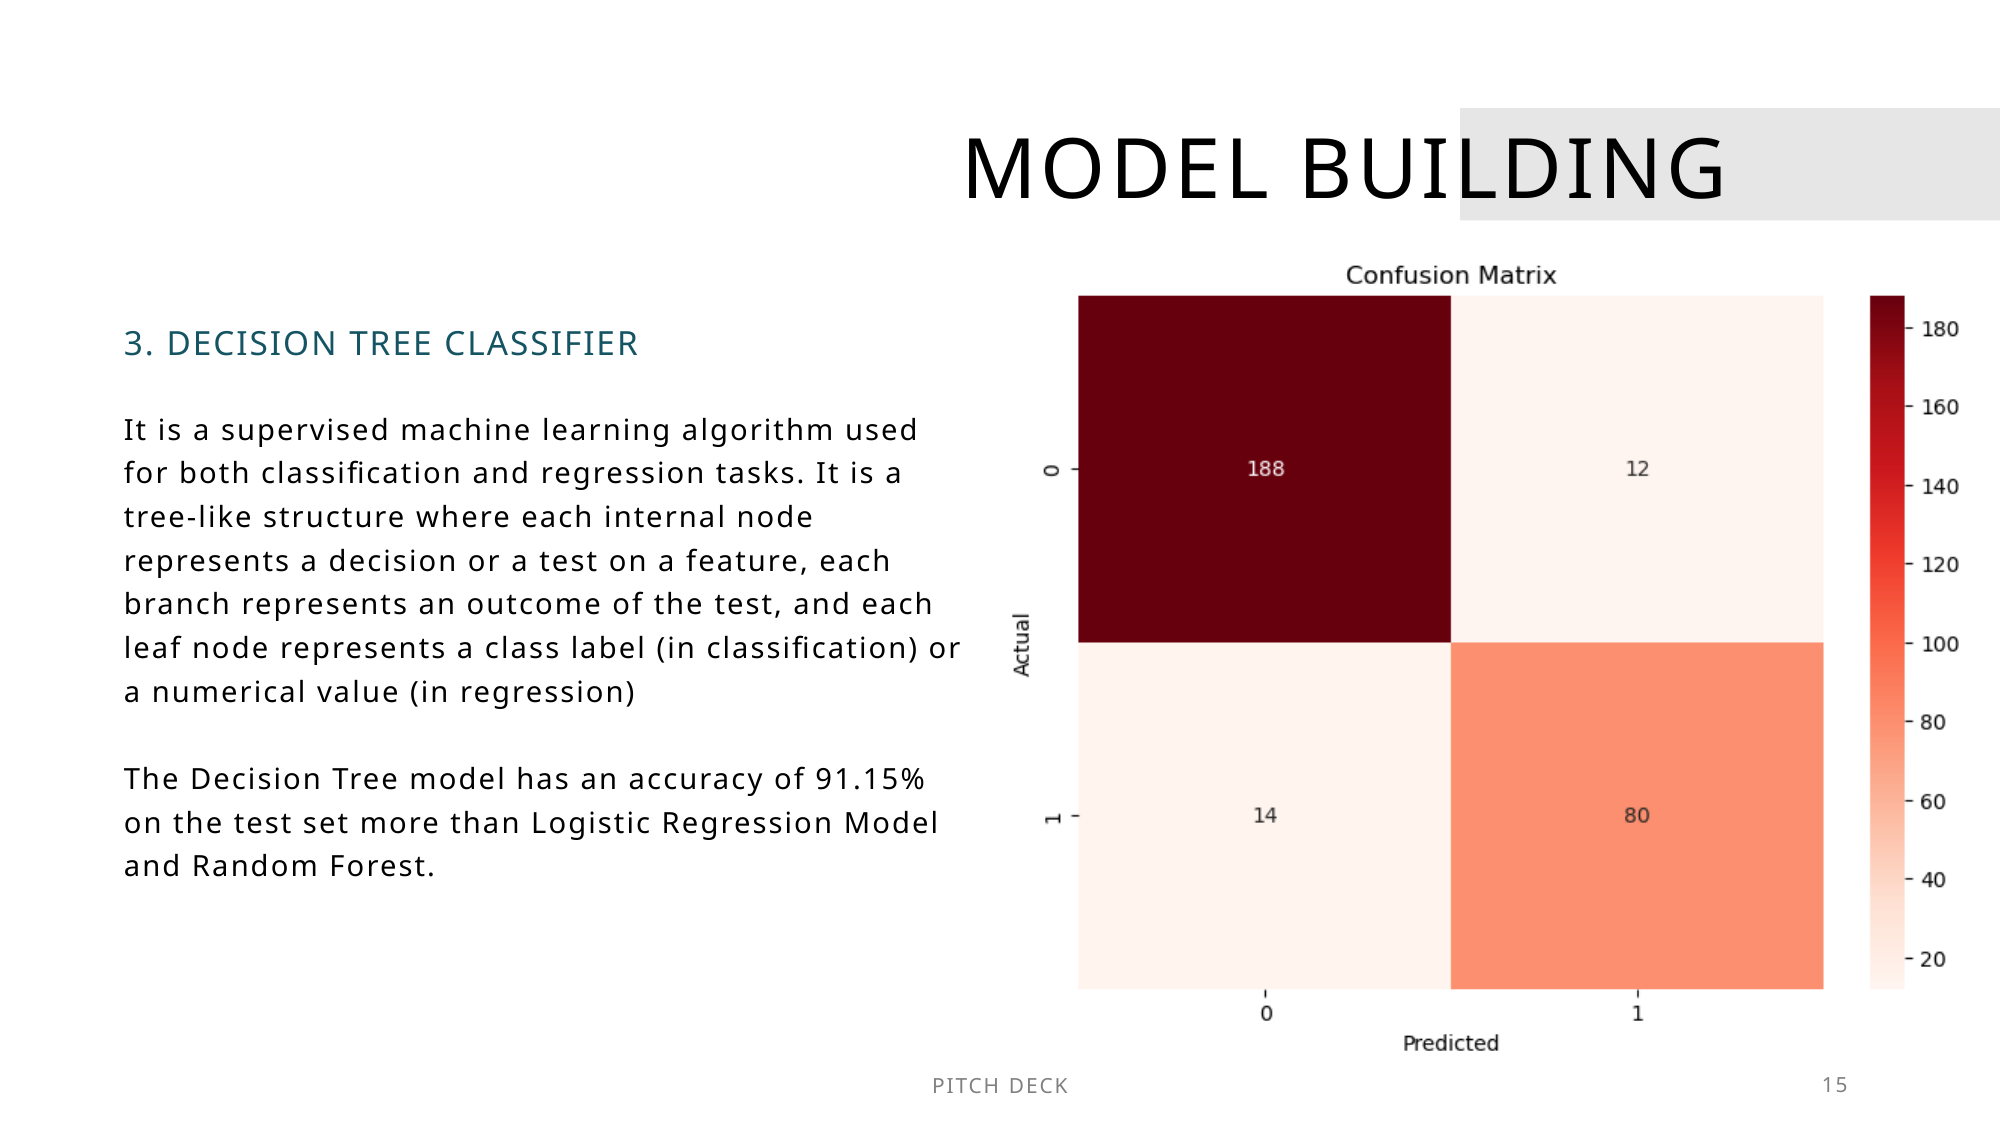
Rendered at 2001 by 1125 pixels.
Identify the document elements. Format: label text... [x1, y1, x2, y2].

picture [999, 251, 1974, 1069]
list 3. DECISION TREE CLASSIFIER [108, 279, 834, 371]
text_box [1459, 107, 2000, 221]
list It is a supervised machine learning algorithm used for both classification and regression tasks. It is a tree-like structure where each internal node represents a decision or a test on a feature, each branch represents an outcome of the test, and each leaf node represents a class label (in classification) or a numerical value (in regression) The Decision Tree model has an accuracy of 91.15% on the test set more than Logistic Regression Model and Random Forest. [108, 394, 980, 966]
title Model BUILDING [946, 122, 1938, 228]
footer PITCH DECK [662, 1068, 1338, 1103]
slide_number 15 [1412, 1069, 1863, 1103]
